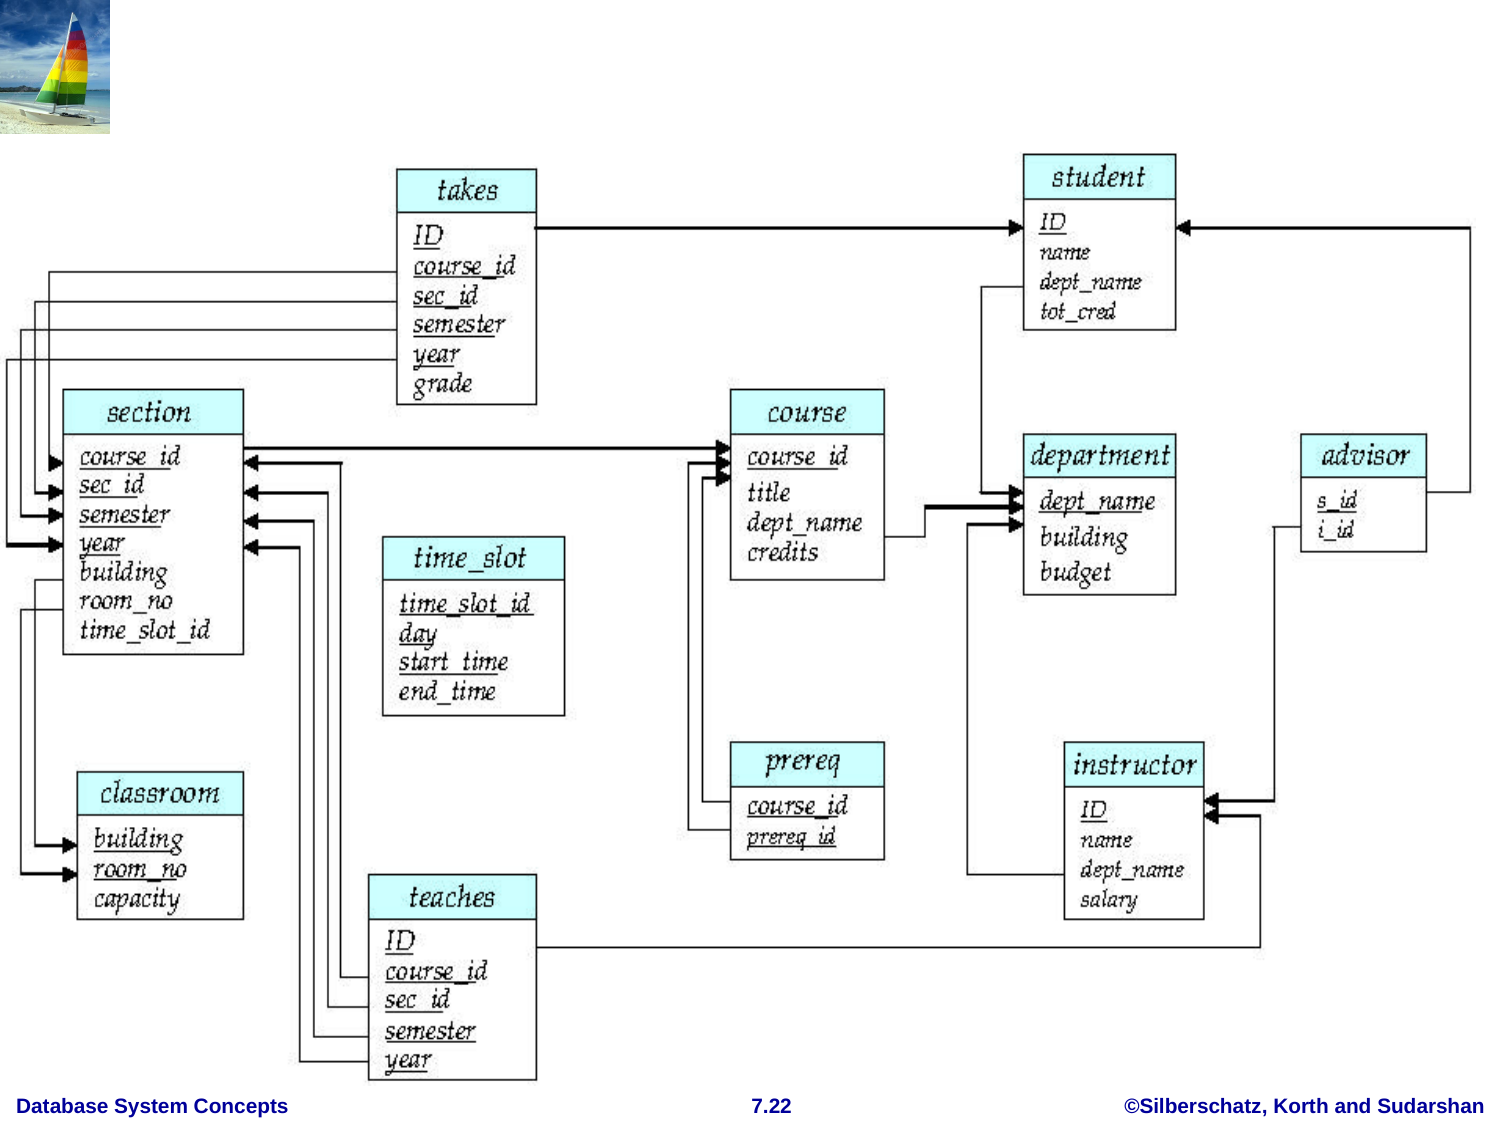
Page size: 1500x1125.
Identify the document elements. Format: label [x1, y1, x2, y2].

picture [0, 0, 110, 134]
picture [0, 139, 1476, 1086]
